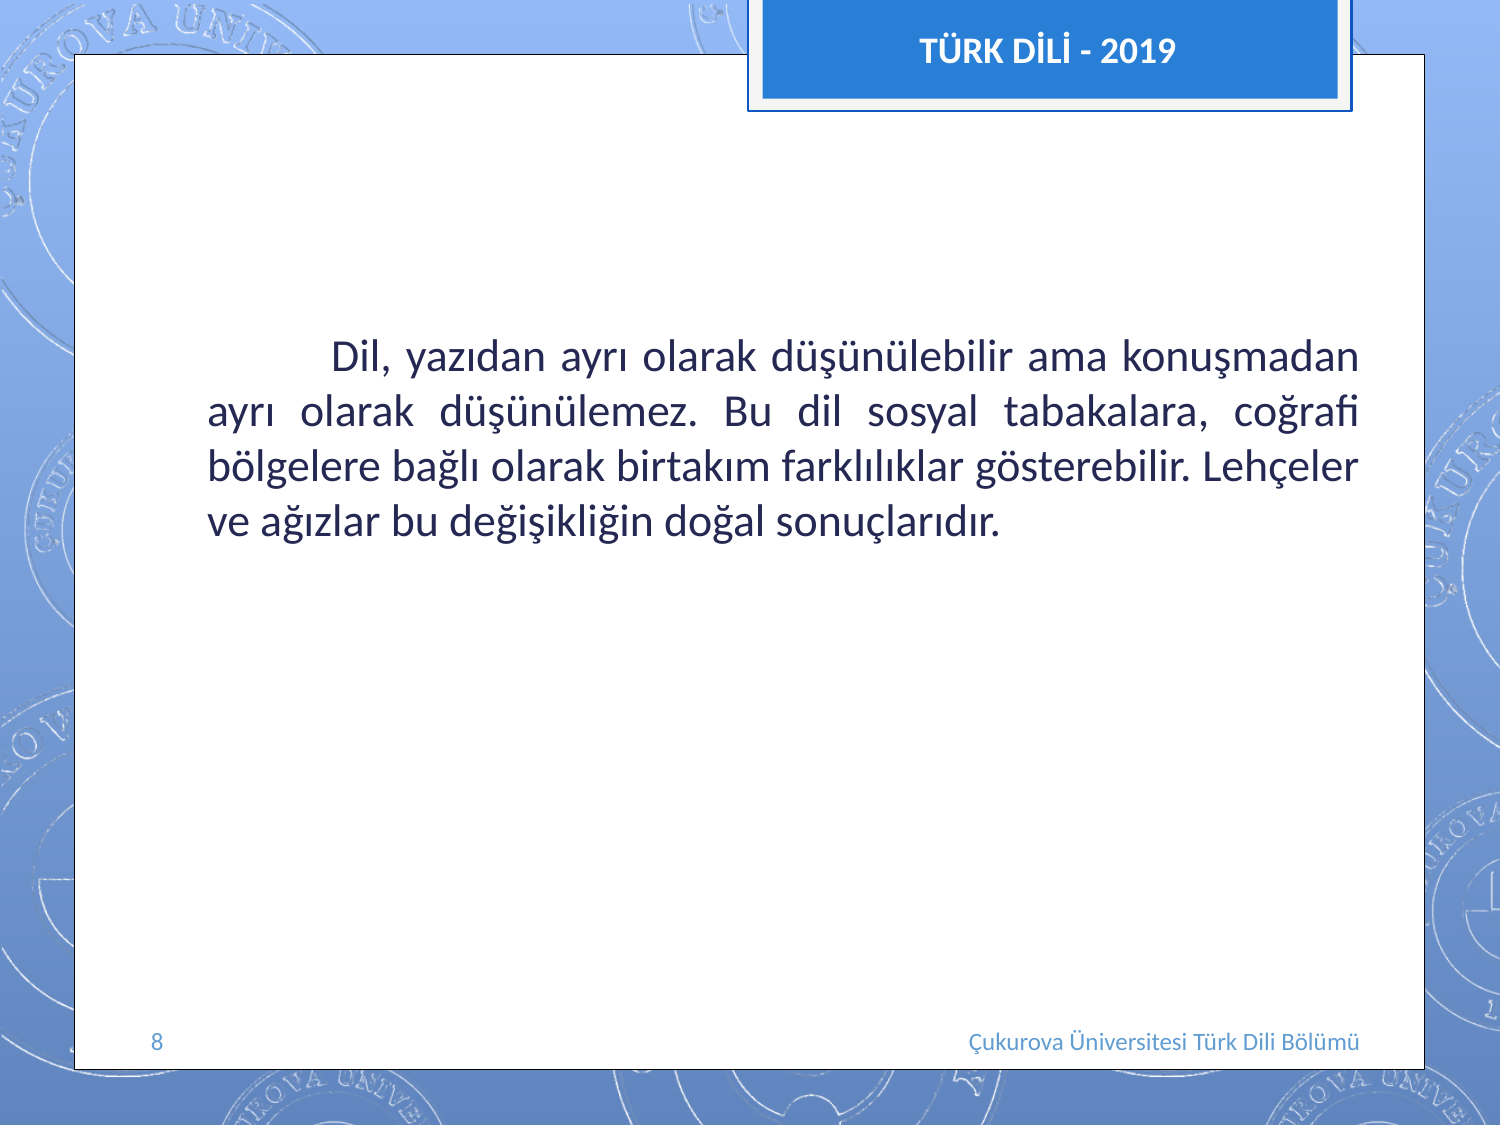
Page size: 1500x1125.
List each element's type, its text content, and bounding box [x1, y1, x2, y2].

slide_number TÜRK DİLİ - 2019 [761, 18, 1334, 79]
list Dil, yazıdan ayrı olarak düşünülebilir ama konuşmadan ayrı olarak düşünülemez. Bu dil sosyal tabakalara, coğrafi bölgelere bağlı olarak birtakım farklılıklar gösterebilir. Lehçeler ve ağızlar bu değişikliğin doğal sonuçlarıdır. [135, 184, 1376, 1010]
footer Çukurova Üniversitesi Türk Dili Bölümü [355, 1010, 1376, 1071]
slide_number 8 [135, 1010, 355, 1071]
